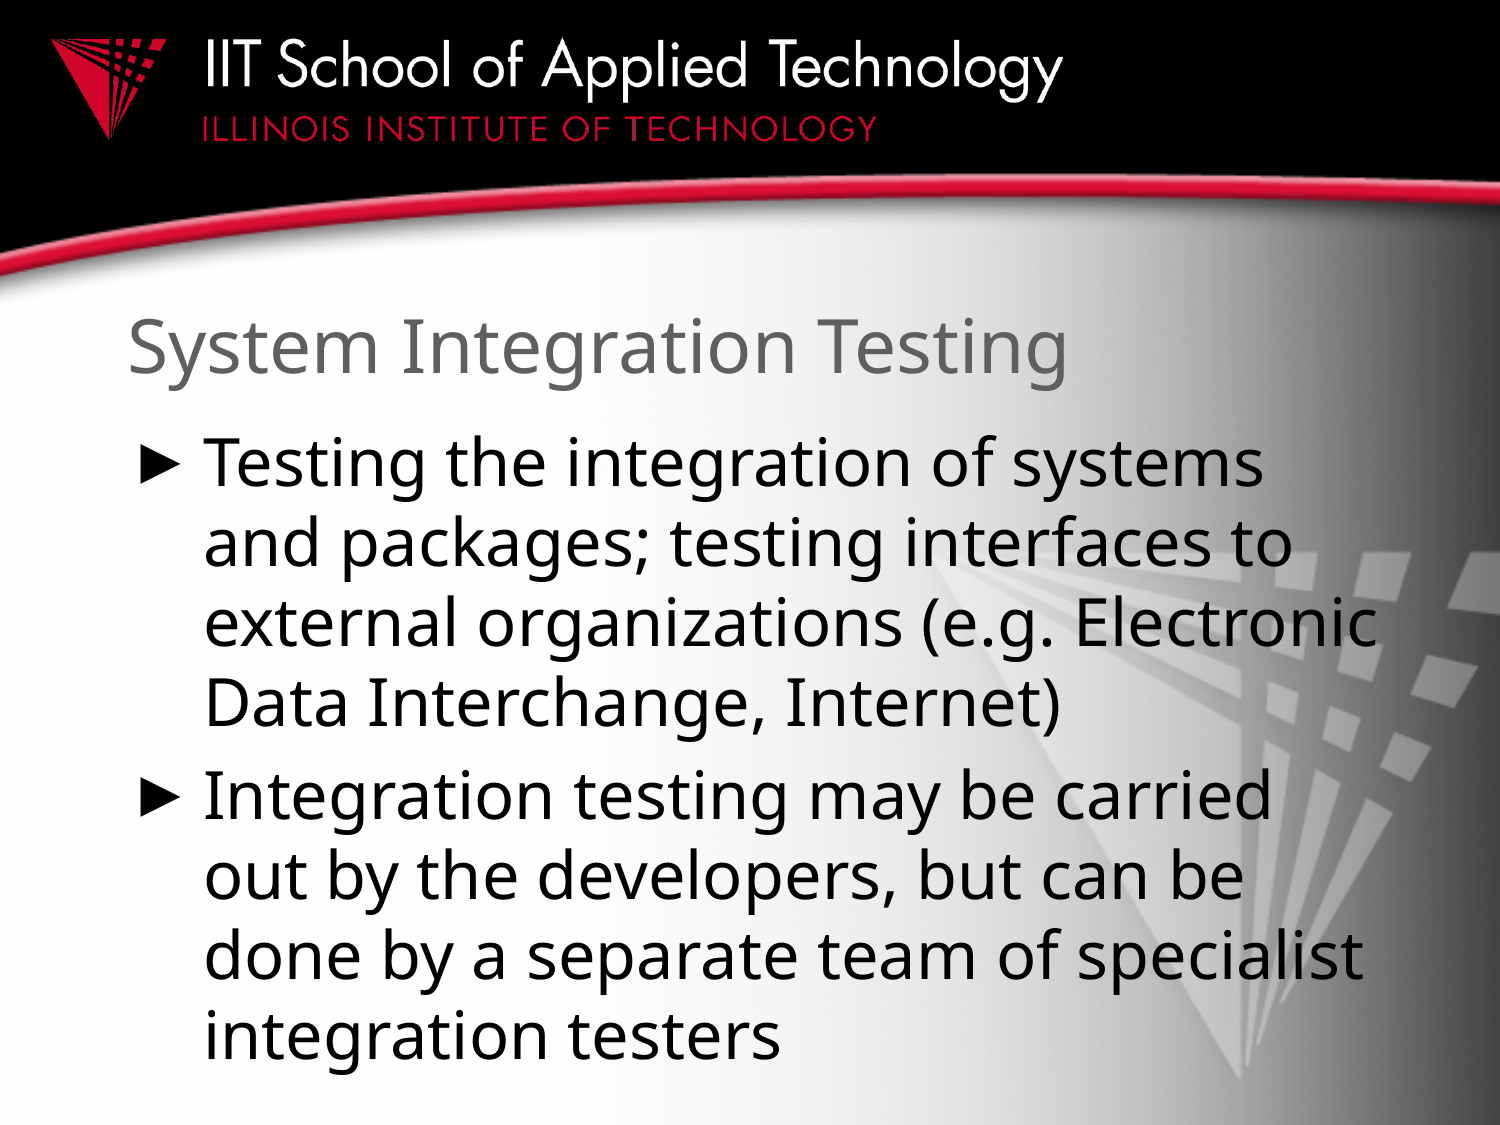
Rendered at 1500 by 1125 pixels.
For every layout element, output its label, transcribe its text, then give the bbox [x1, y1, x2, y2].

list Testing the integration of systems and packages; testing interfaces to external organizations (e.g. Electronic Data Interchange, Internet) Integration testing may be carried out by the developers, but can be done by a separate team of specialist integration testers [112, 412, 1401, 1101]
picture [0, 0, 1500, 1125]
title System Integration Testing [112, 249, 1388, 412]
